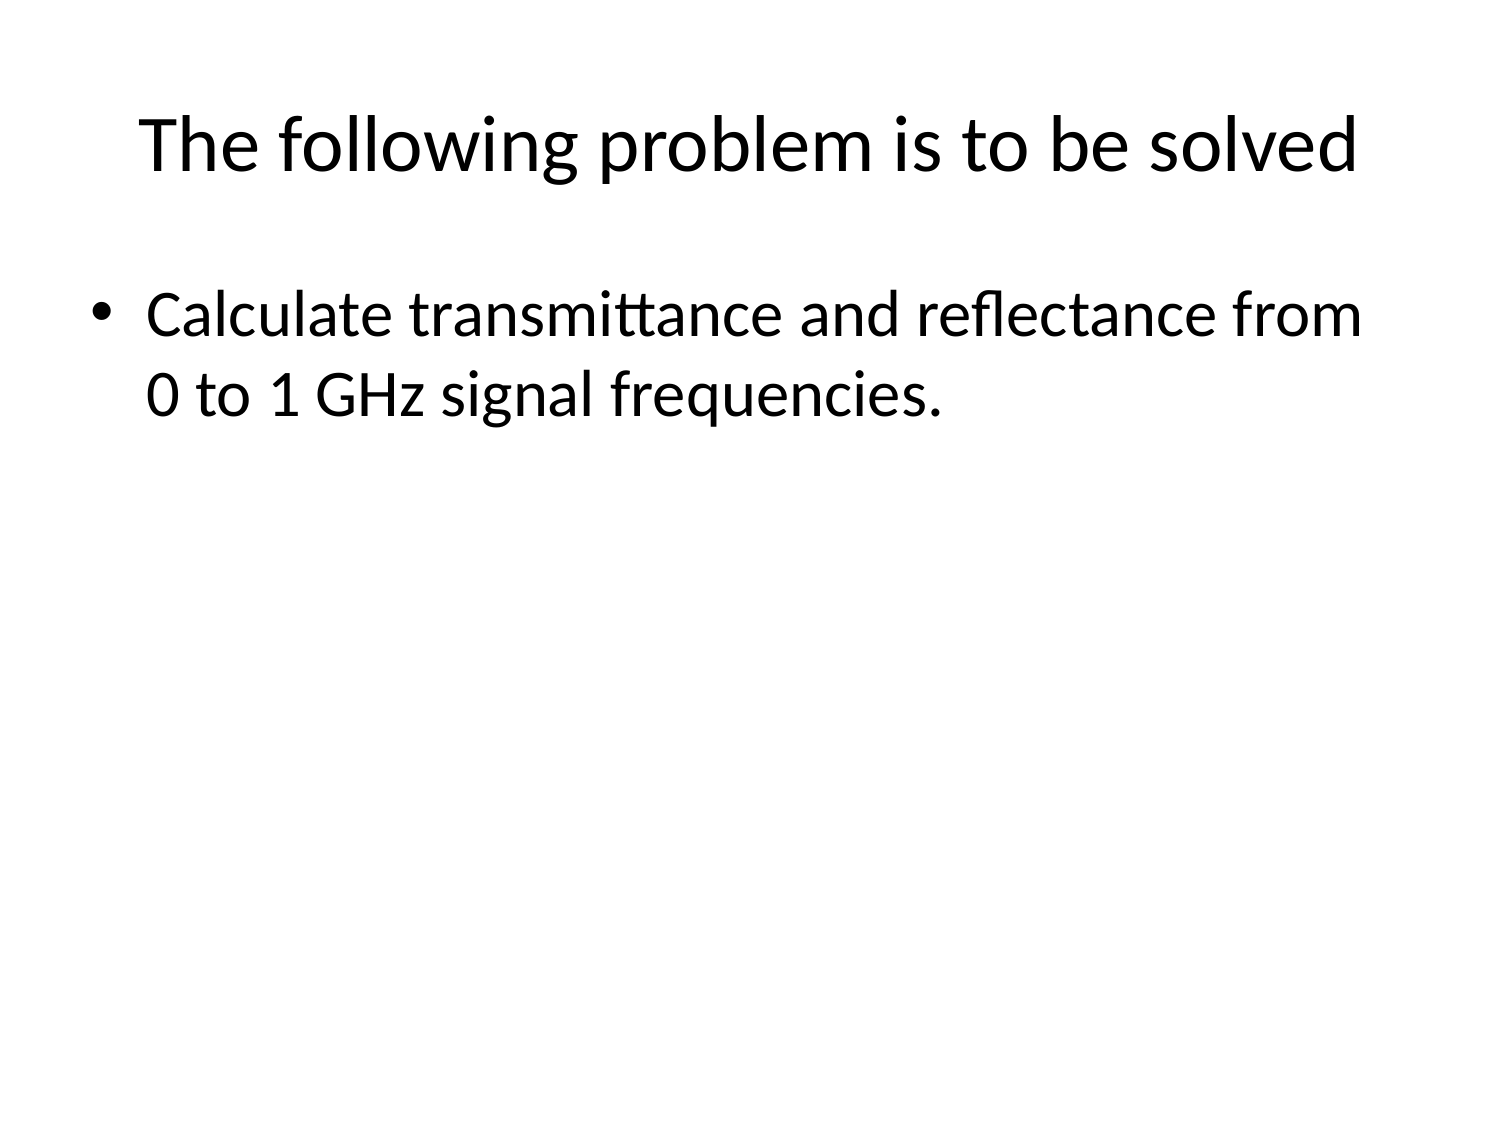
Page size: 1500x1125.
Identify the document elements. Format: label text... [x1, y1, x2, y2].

list Calculate transmittance and reflectance from 0 to 1 GHz signal frequencies. [75, 262, 1425, 1005]
title The following problem is to be solved [75, 45, 1425, 233]
